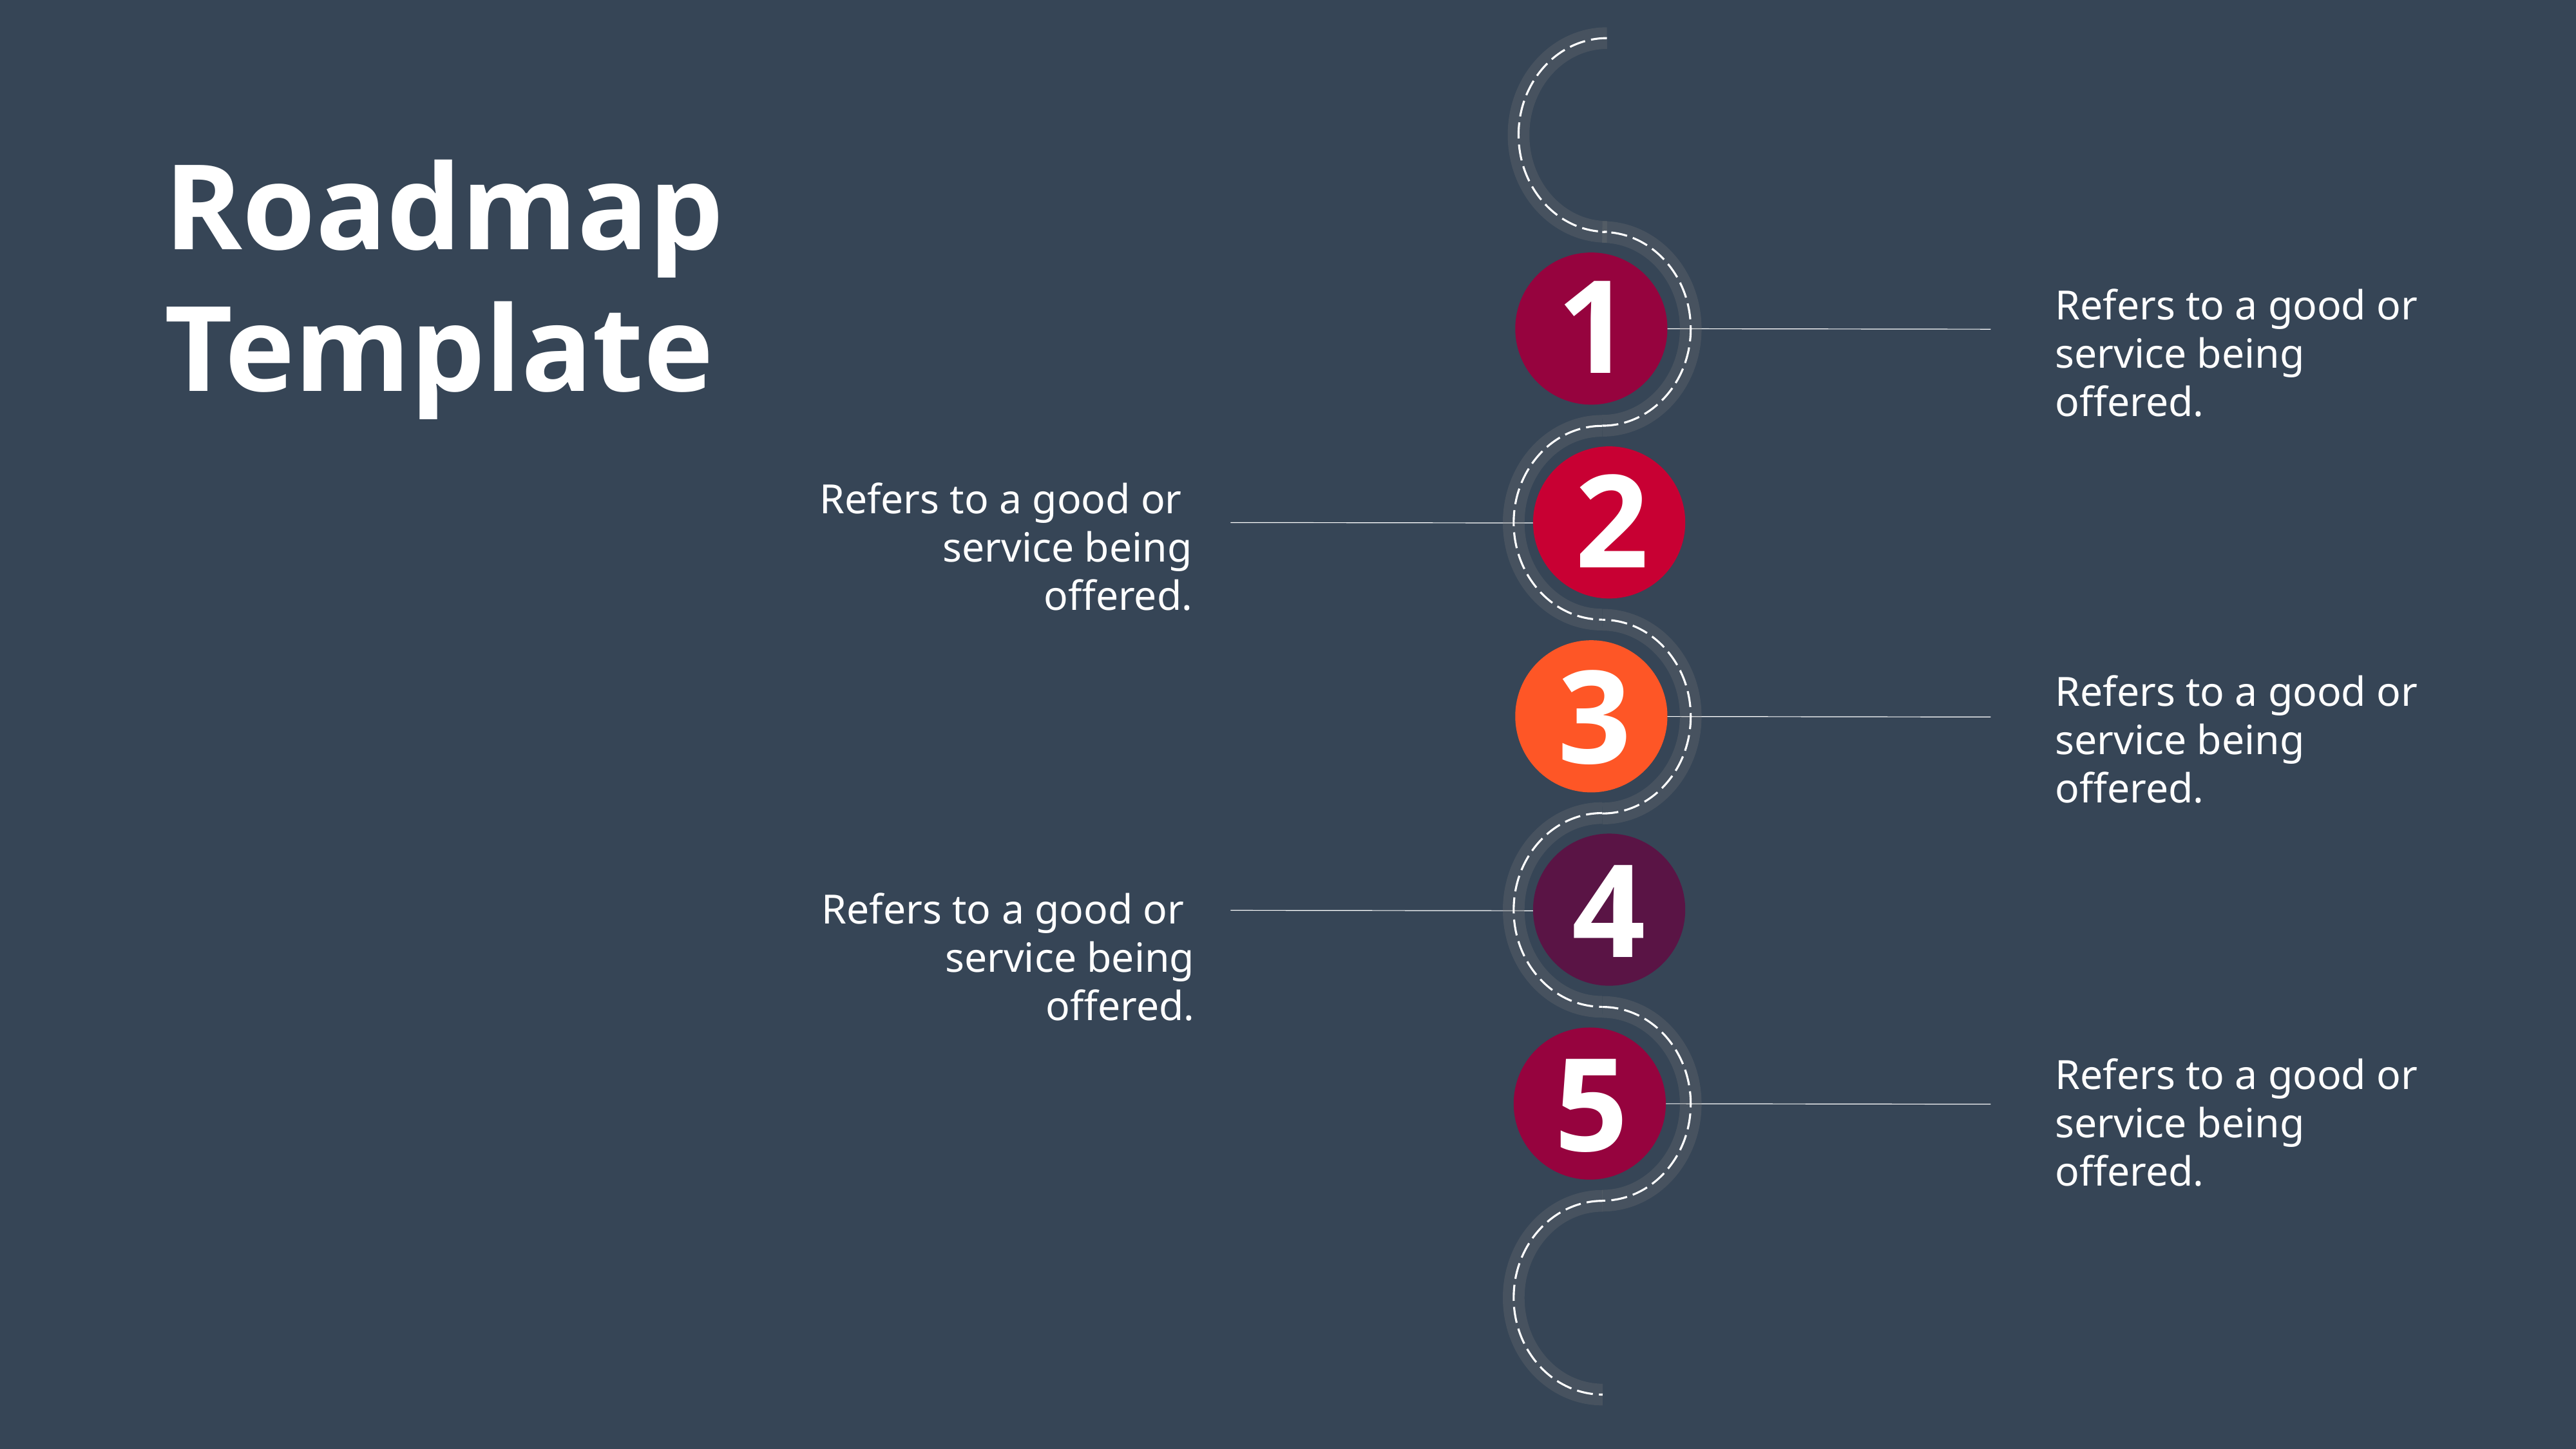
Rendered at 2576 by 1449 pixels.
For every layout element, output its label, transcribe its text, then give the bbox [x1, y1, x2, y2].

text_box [1513, 38, 1691, 1395]
text_box Refers to a good or service being offered. [2046, 1045, 2452, 1199]
text_box Refers to a good or service being offered. [2046, 661, 2452, 815]
text_box Roadmap Template [155, 127, 734, 420]
text_box Refers to a good or service being offered. [796, 469, 1203, 623]
text_box Refers to a good or service being offered. [2046, 275, 2452, 430]
text_box Refers to a good or service being offered. [798, 878, 1205, 1033]
